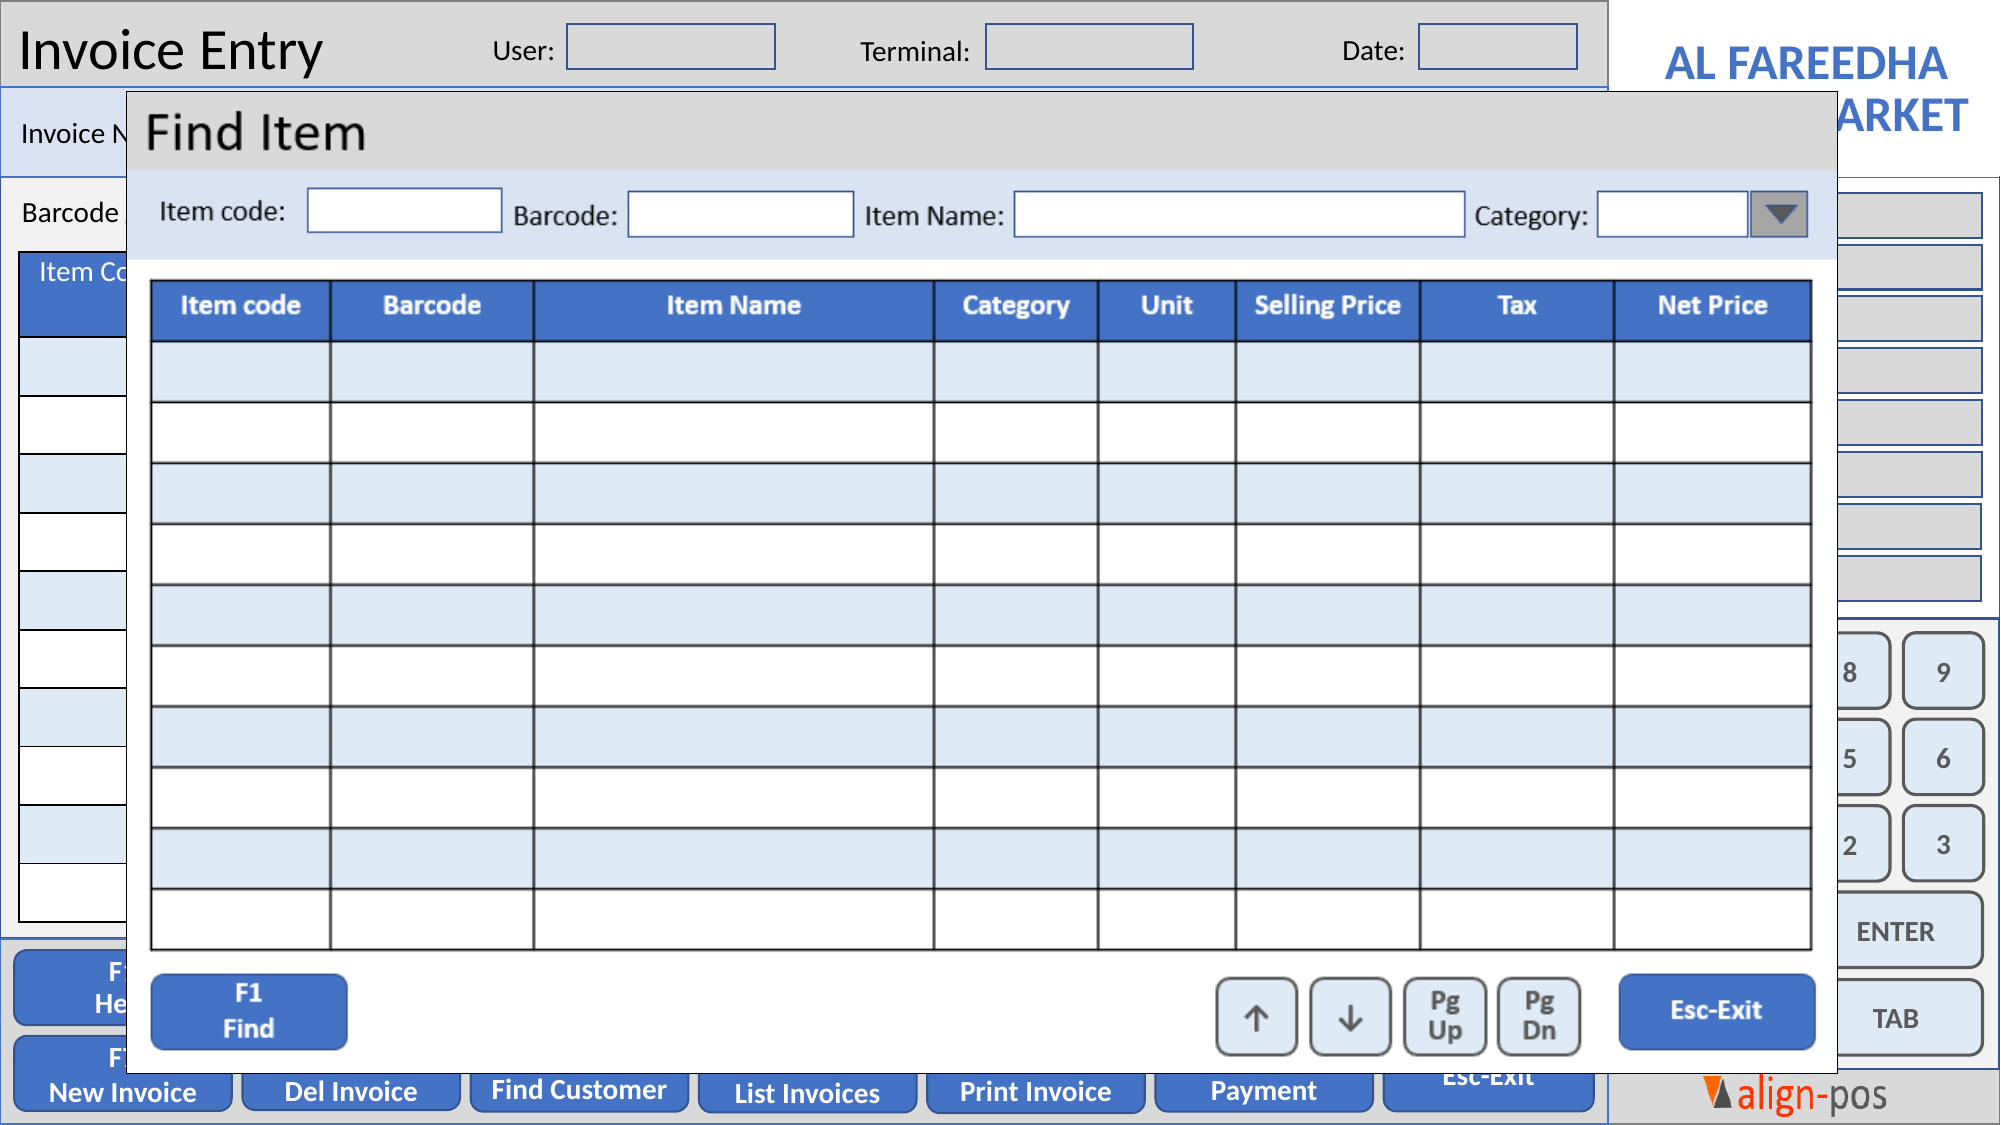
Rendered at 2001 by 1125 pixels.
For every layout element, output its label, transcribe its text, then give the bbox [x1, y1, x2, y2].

text_box Terminal: [845, 25, 986, 75]
text_box Invoice Entry [3, 3, 421, 86]
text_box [1838, 553, 1981, 604]
table_header Item Code [20, 253, 126, 336]
text_box [1609, 1070, 2000, 1125]
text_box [0, 87, 1609, 178]
text_box AL FAREEDHA SUPER MARKET [1613, 0, 2000, 178]
table_cell [20, 864, 126, 921]
text_box Date: [1327, 23, 1455, 74]
text_box [0, 0, 1609, 86]
table_cell [20, 514, 126, 570]
table_cell [20, 806, 126, 863]
table_cell [20, 747, 126, 804]
text_box User: [477, 23, 571, 74]
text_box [1838, 618, 1999, 1069]
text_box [1838, 241, 1983, 293]
table_cell [20, 455, 126, 512]
table_cell [20, 572, 126, 629]
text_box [1838, 189, 1983, 241]
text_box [0, 938, 1609, 1124]
table_cell [20, 338, 126, 395]
text_box [1838, 178, 2000, 618]
text_box [0, 178, 126, 938]
text_box [1418, 23, 1578, 70]
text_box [1838, 345, 1983, 397]
text_box [566, 23, 776, 70]
picture [126, 91, 1892, 1123]
text_box [985, 23, 1194, 70]
table_cell [20, 689, 126, 746]
table_cell [20, 631, 126, 687]
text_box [5, 186, 126, 239]
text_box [1838, 397, 1983, 448]
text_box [1838, 293, 1983, 345]
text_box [1838, 501, 1981, 552]
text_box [1838, 449, 1983, 500]
table_cell [20, 397, 126, 453]
